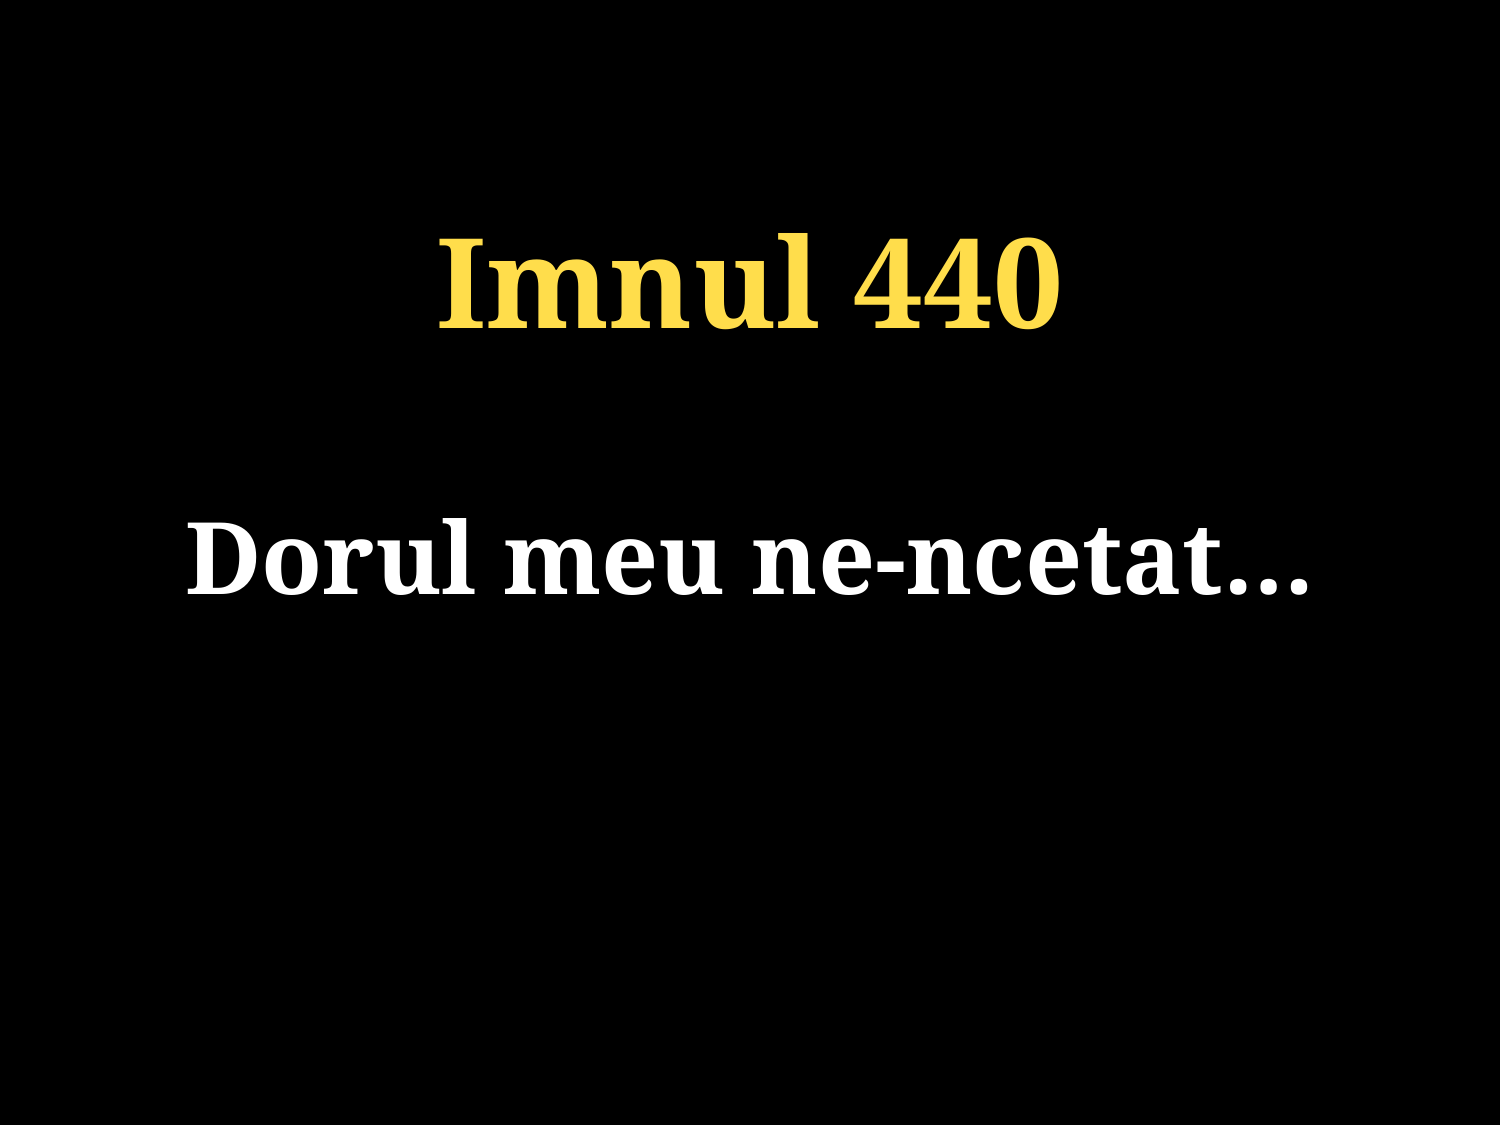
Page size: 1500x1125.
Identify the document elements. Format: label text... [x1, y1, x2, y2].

text_box Imnul 440 [0, 195, 1500, 361]
text_box Dorul meu ne-ncetat… [0, 487, 1500, 623]
